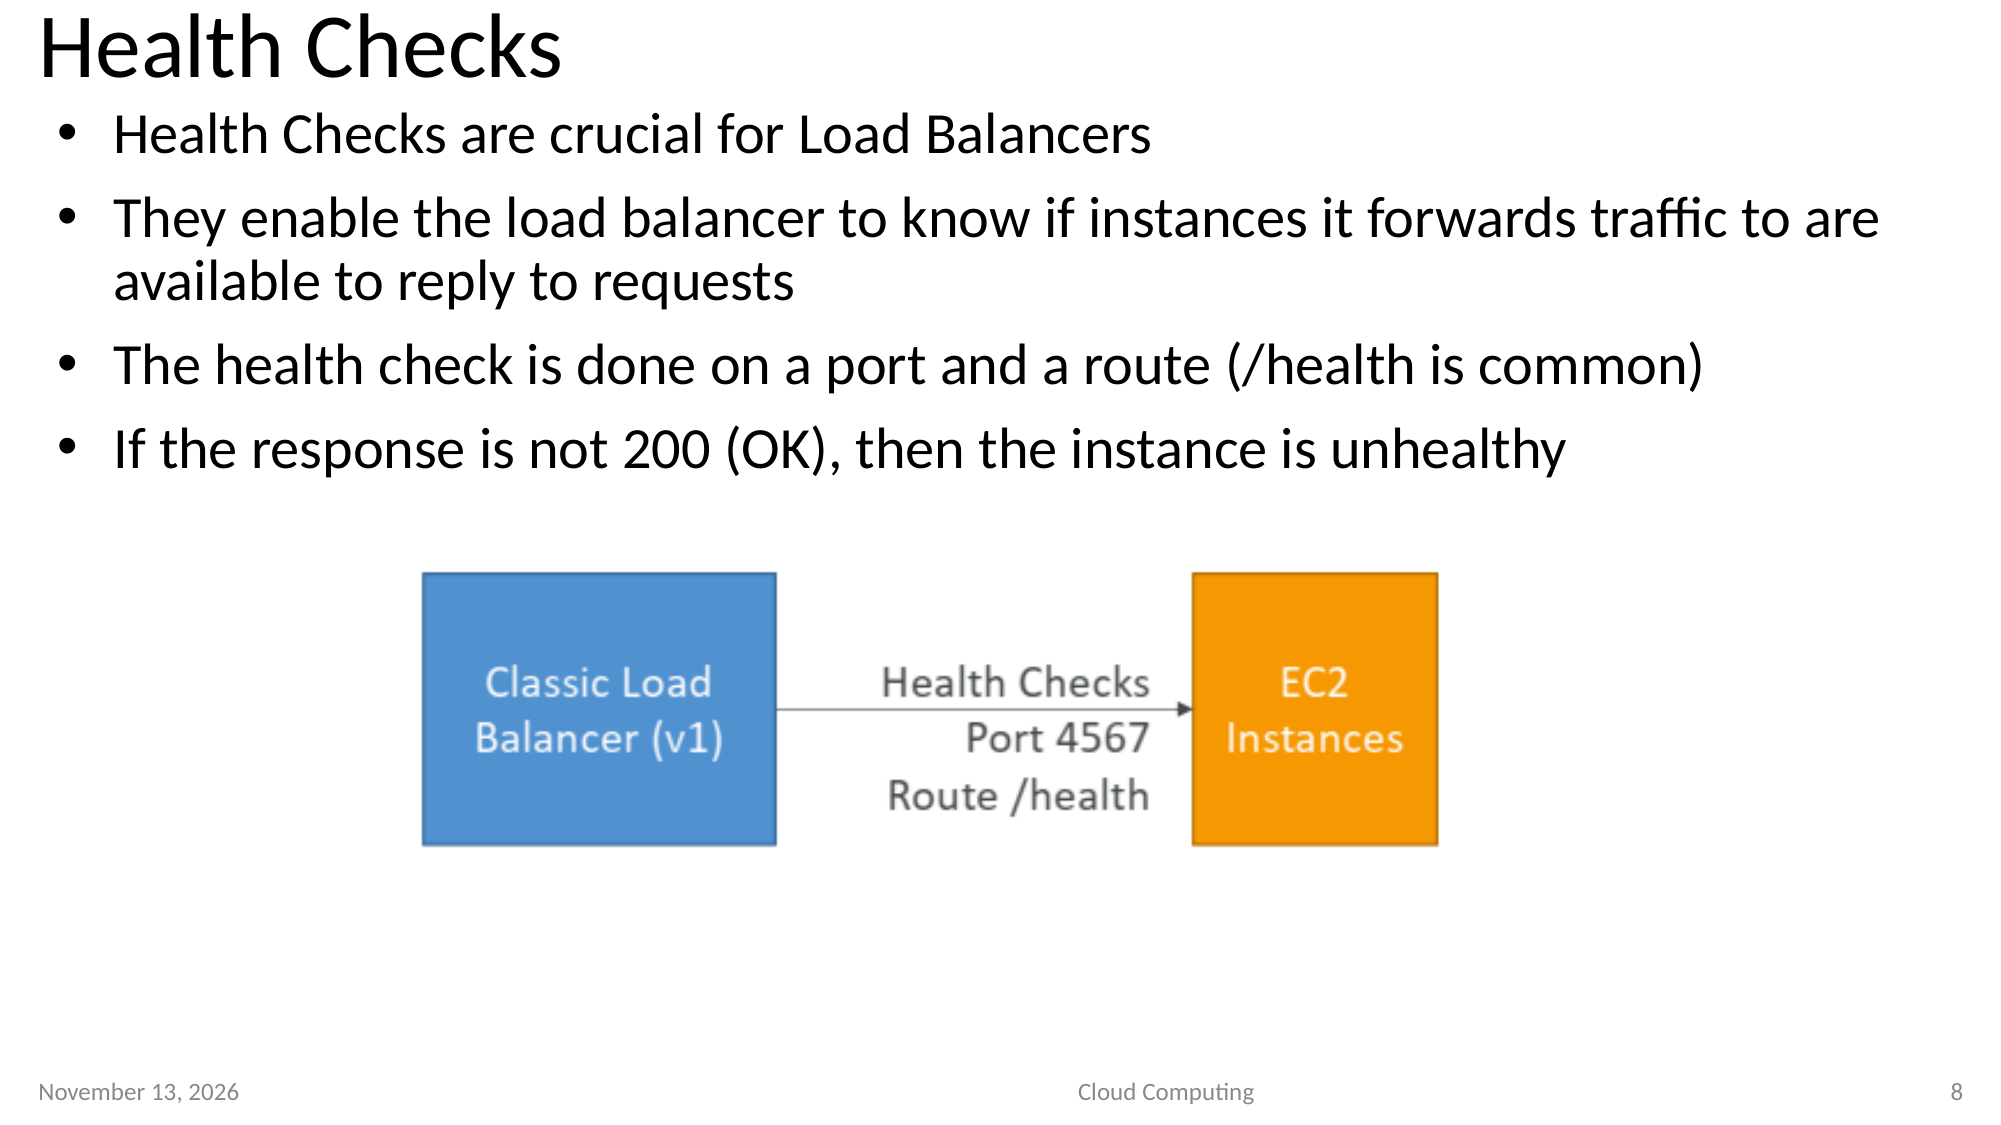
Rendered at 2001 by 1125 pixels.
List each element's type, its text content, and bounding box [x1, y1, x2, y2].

list Health Checks are crucial for Load Balancers They enable the load balancer to know if instances it forwards traffic to are available to reply to requests The health check is done on a port and a route (/health is common) If the response is not 200 (OK), then the instance is unhealthy [23, 95, 1979, 1061]
picture [411, 566, 1446, 859]
footer Cloud Computing [483, 1060, 1850, 1121]
slide_number 8 [1859, 1060, 1979, 1121]
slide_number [23, 1060, 474, 1121]
title Health Checks [23, 0, 1979, 95]
